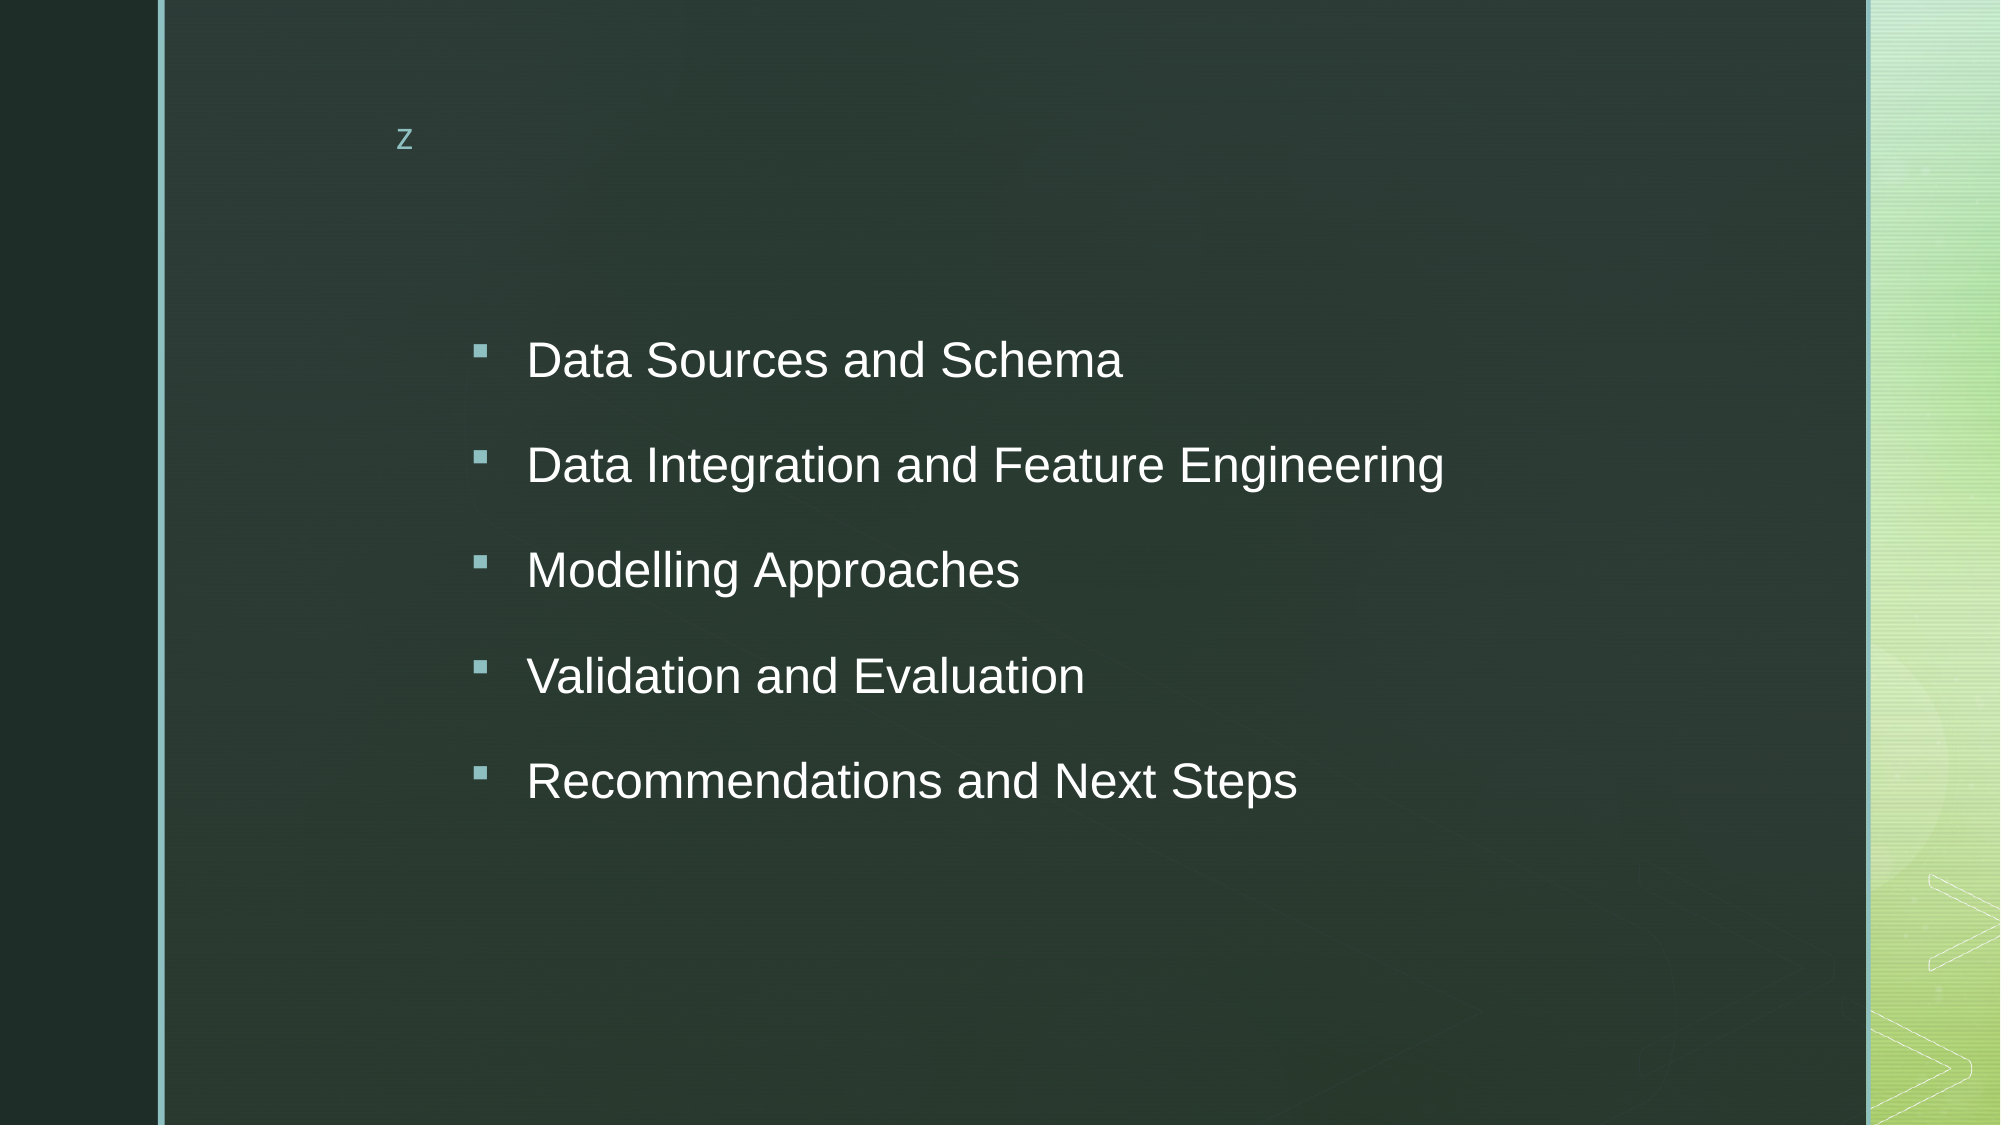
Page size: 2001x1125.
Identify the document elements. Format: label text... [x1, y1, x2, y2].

picture [1871, 0, 2001, 1125]
list Data Sources and Schema Data Integration and Feature Engineering Modelling Approaches Validation and Evaluation Recommendations and Next Steps [454, 131, 1567, 993]
